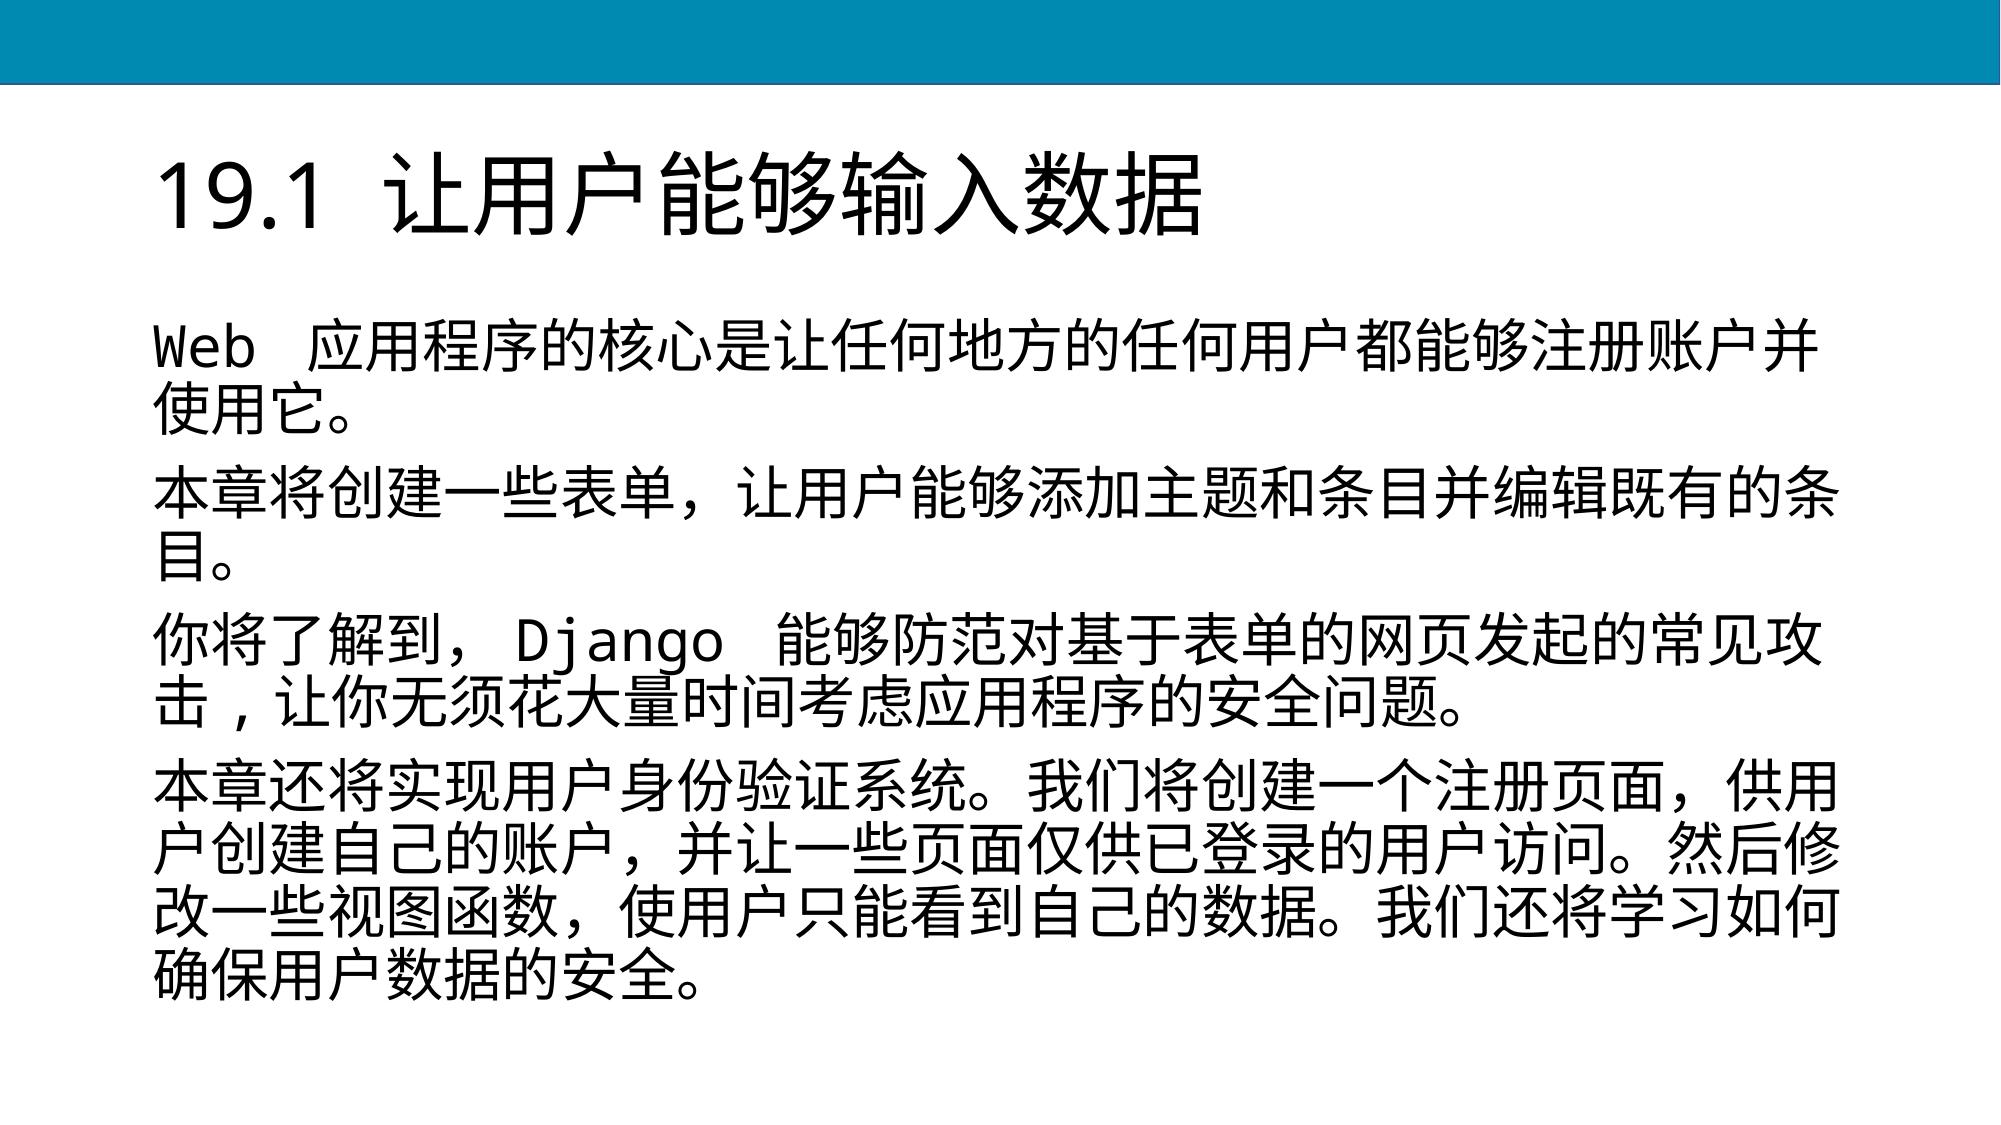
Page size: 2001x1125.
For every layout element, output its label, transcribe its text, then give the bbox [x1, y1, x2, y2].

list Web 应用程序的核心是让任何地方的任何用户都能够注册账户并使用它。 本章将创建一些表单，让用户能够添加主题和条目并编辑既有的条目。 你将了解到，Django 能够防范对基于表单的网页发起的常见攻击,让你无须花大量时间考虑应用程序的安全问题。 本章还将实现用户身份验证系统。我们将创建一个注册页面，供用 户创建自己的账户，并让一些页面仅供已登录的用户访问。然后修改一些视图函数，使用户只能看到自己的数据。我们还将学习如何确保用户数据的安全。 [137, 310, 1863, 1024]
title 19.1 让用户能够输入数据 [137, 115, 1863, 282]
